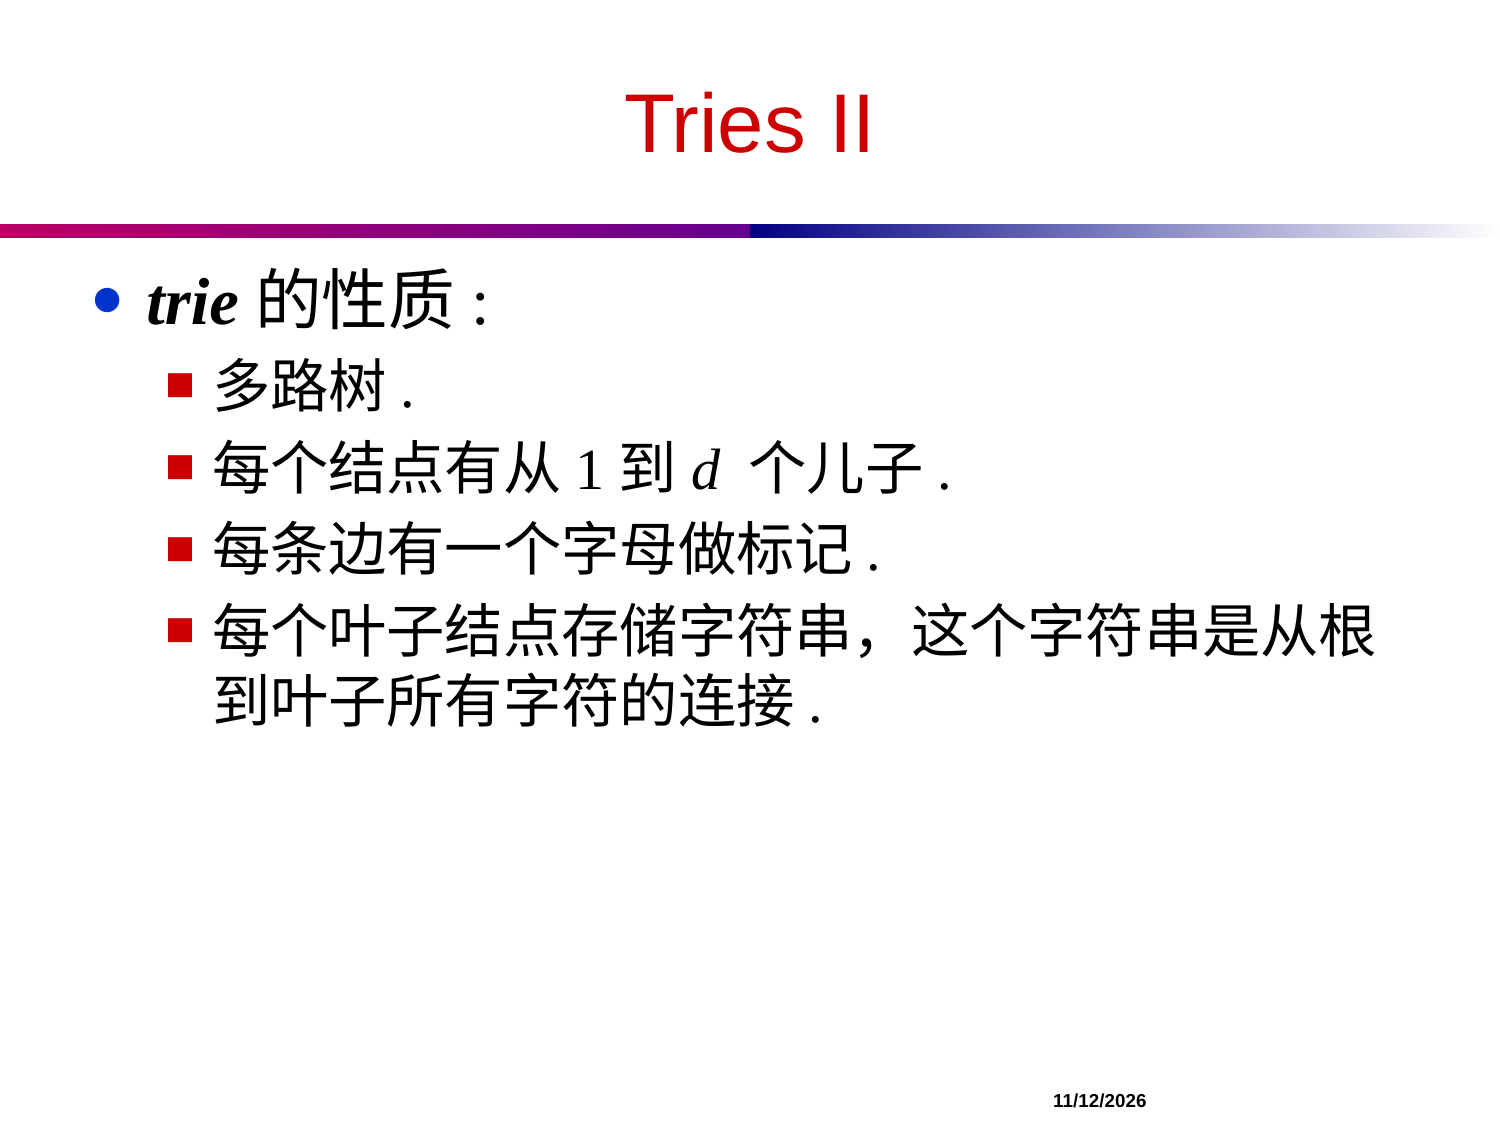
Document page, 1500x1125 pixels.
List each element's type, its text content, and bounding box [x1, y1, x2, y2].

list trie的性质: 多路树. 每个结点有从1到d 个儿子. 每条边有一个字母做标记. 每个叶子结点存储字符串，这个字符串是从根到叶子所有字符的连接. [74, 249, 1426, 963]
title Tries II [74, 37, 1426, 201]
footer 11/13/2021 [75, 1074, 1425, 1125]
